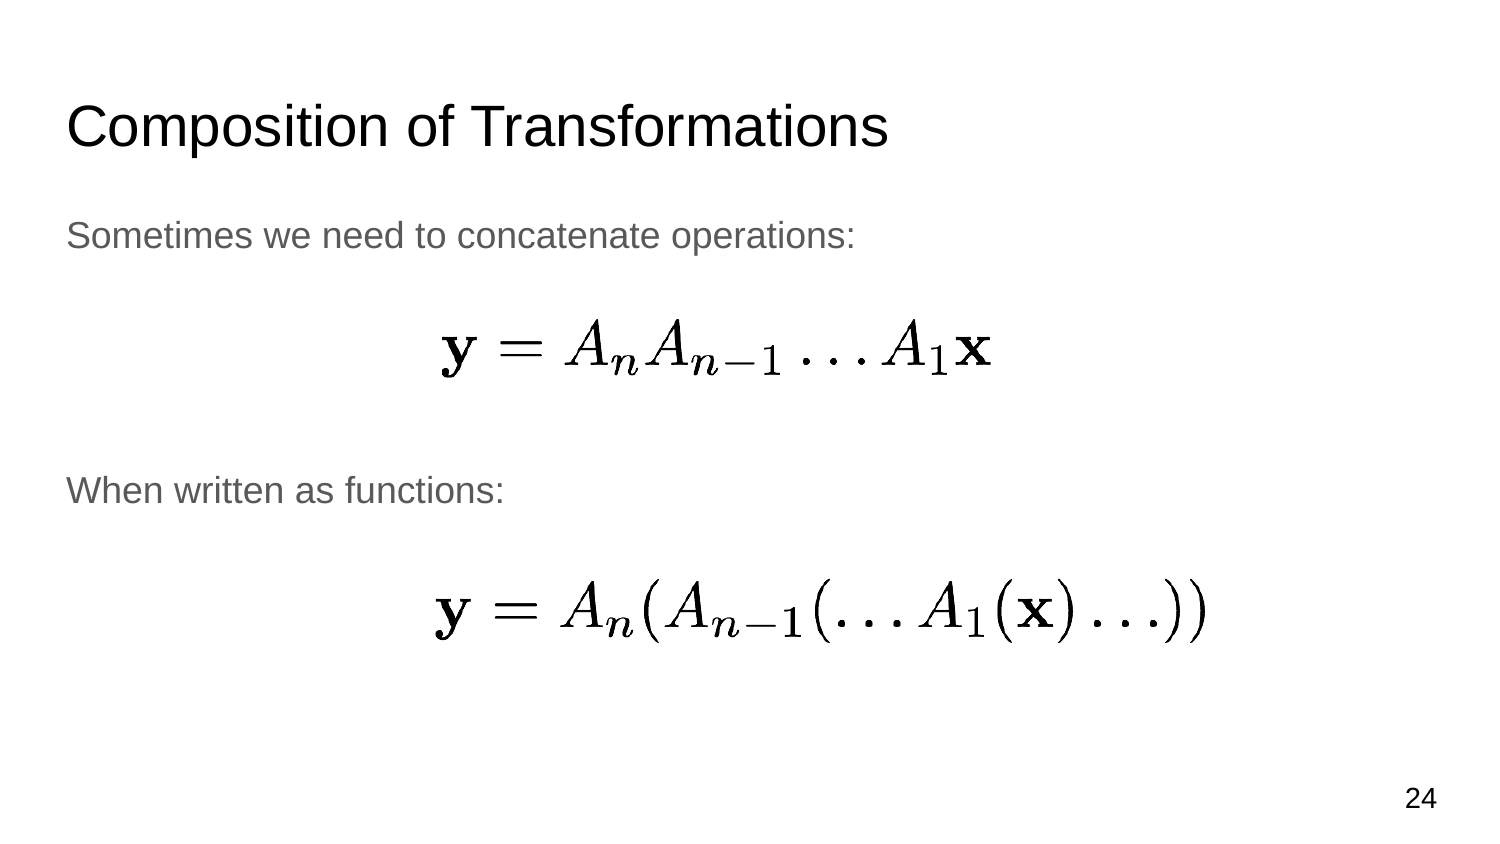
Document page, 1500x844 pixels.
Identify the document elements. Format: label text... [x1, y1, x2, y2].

list Sometimes we need to concatenate operations: When written as functions: [51, 189, 1449, 750]
picture [441, 318, 992, 378]
picture [435, 577, 1206, 643]
title Composition of Transformations [51, 72, 1449, 167]
slide_number ‹#› [1389, 764, 1480, 830]
